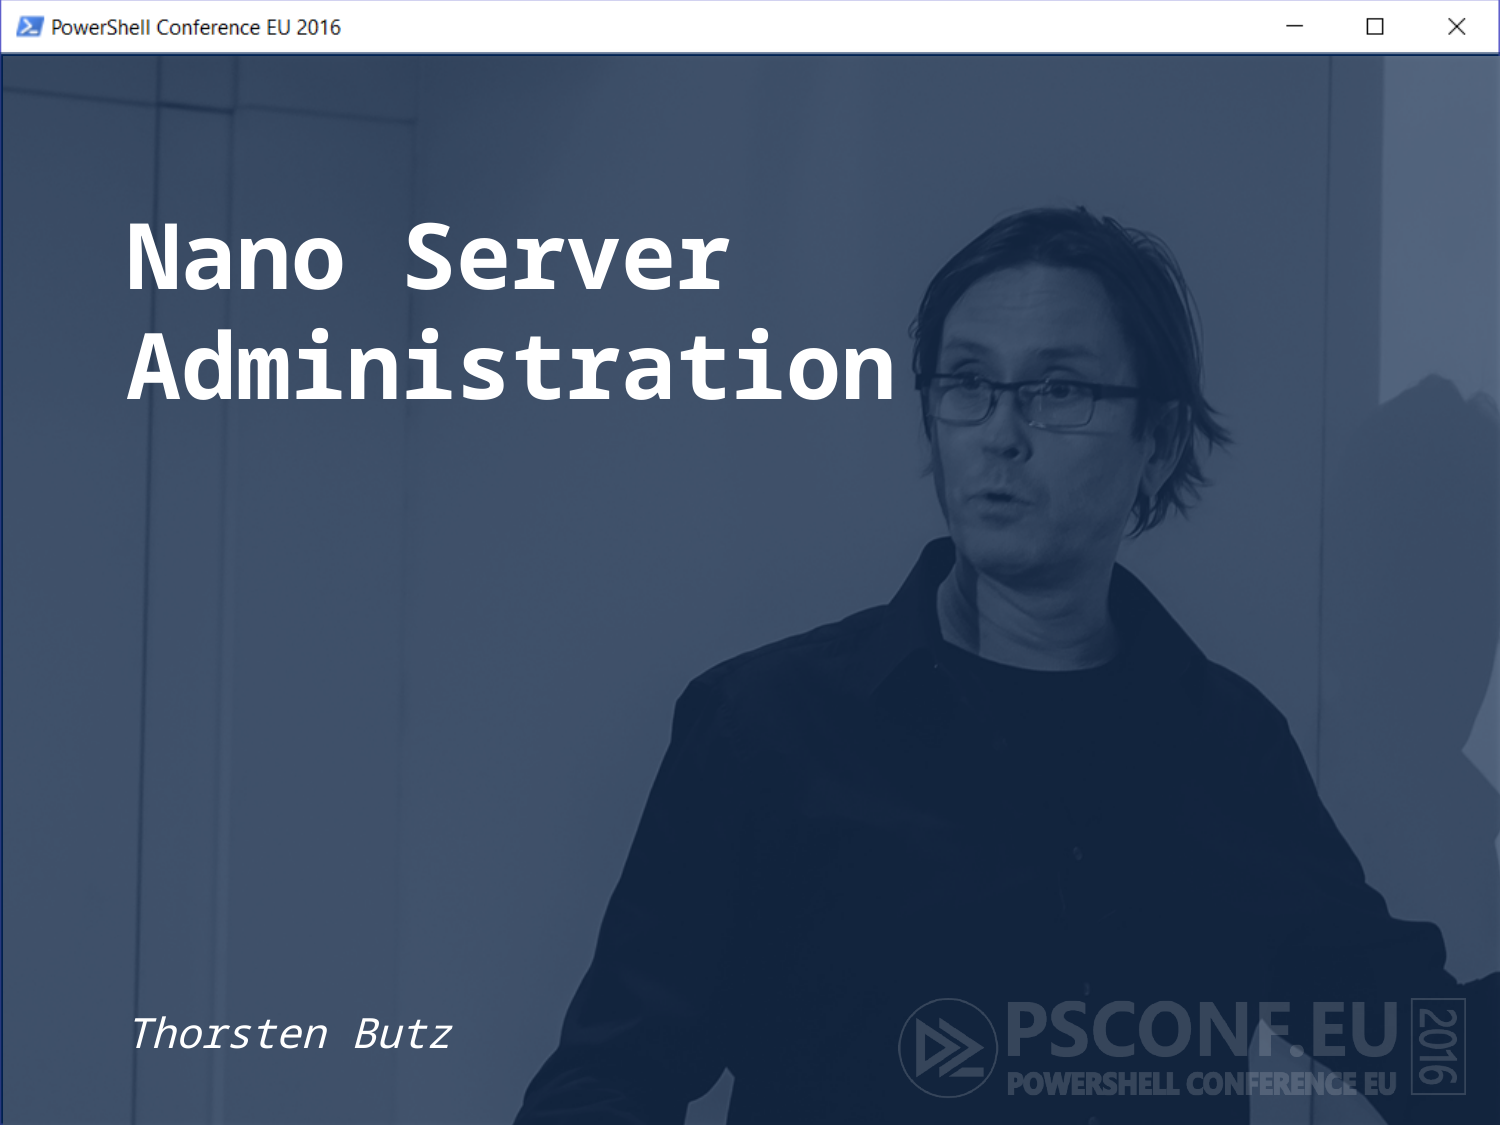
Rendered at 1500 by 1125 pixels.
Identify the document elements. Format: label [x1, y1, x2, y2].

picture [2, 55, 1500, 1125]
text_box [0, 51, 1500, 57]
picture [0, 0, 1500, 51]
